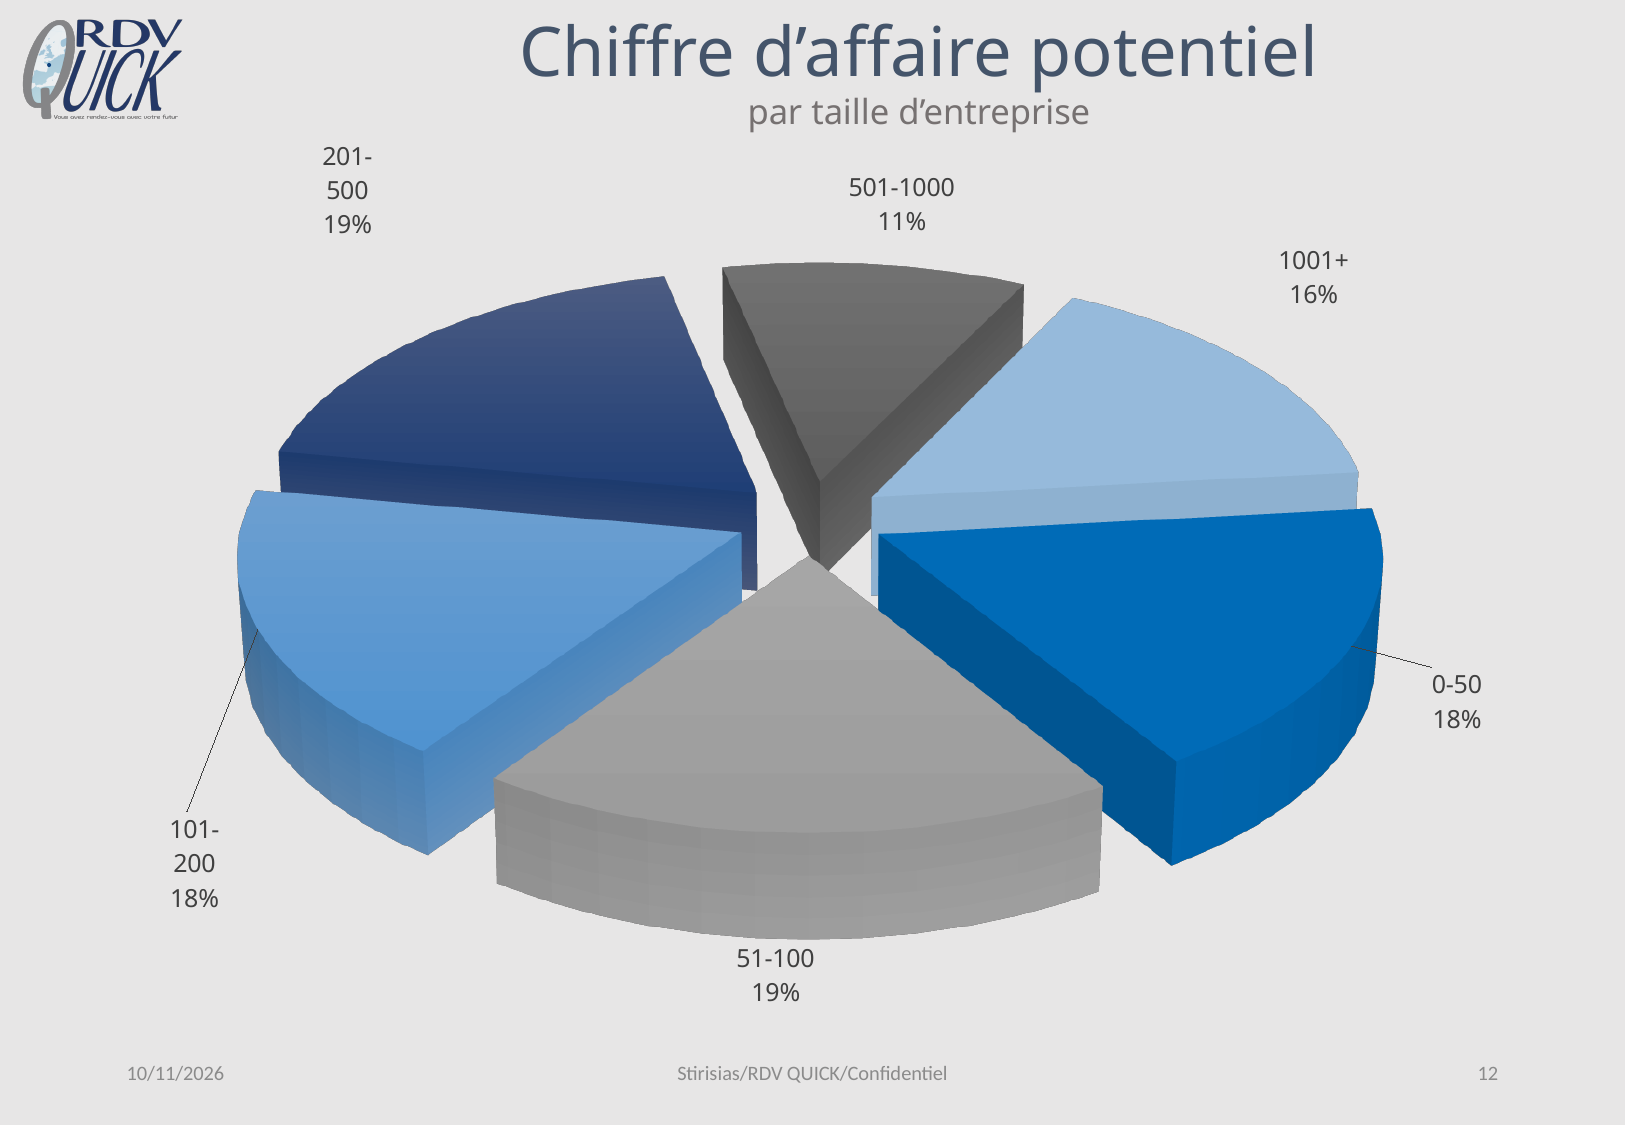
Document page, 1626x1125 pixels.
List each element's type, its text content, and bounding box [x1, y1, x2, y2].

slide_number 12 [1147, 1043, 1514, 1103]
footer Stirisias/RDV QUICK/Confidentiel [538, 1043, 1087, 1103]
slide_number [111, 1042, 478, 1103]
picture [19, 16, 188, 123]
title Chiffre d’affaire potentiel par taille d’entreprise [213, 0, 1625, 139]
chart [169, 138, 1514, 1043]
